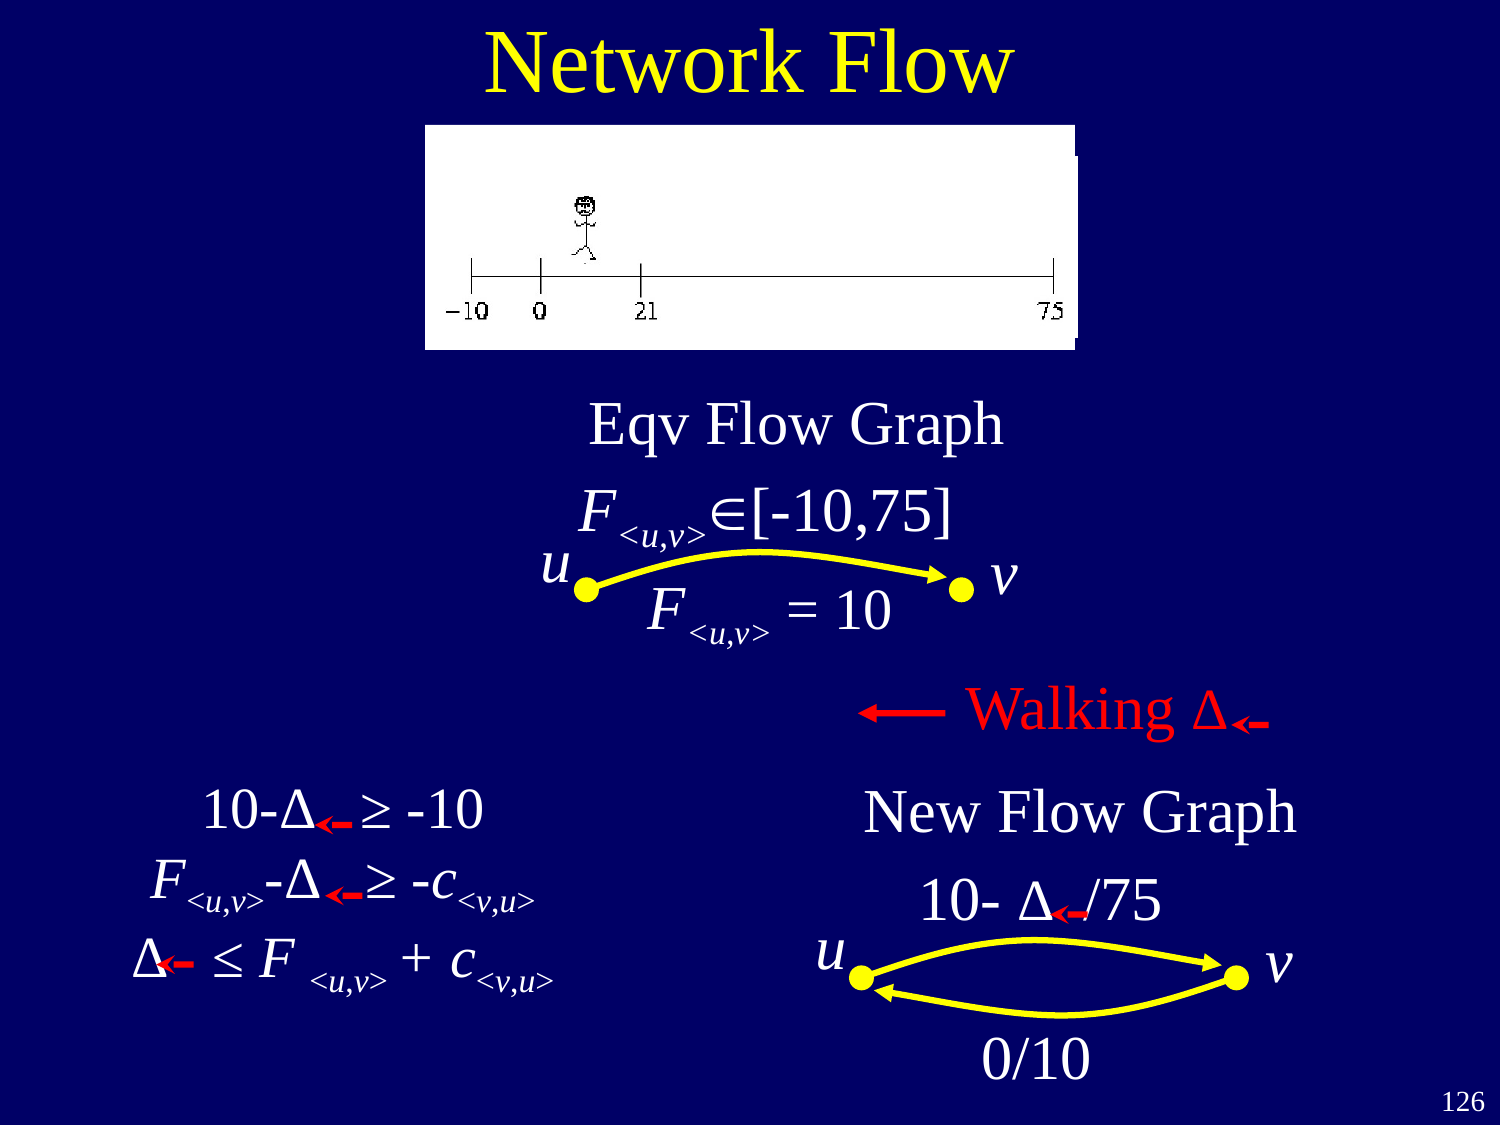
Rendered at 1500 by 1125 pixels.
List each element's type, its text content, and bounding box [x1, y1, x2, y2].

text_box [857, 659, 1270, 751]
text_box [314, 818, 327, 832]
text_box [156, 958, 169, 971]
text_box [324, 889, 338, 903]
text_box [424, 124, 1078, 351]
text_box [799, 762, 1314, 1101]
text_box 10-Δ ≥ -10 F<u,v>-Δ ≥ -c<v,u> Δ ≤ F <u,v> + c<v,u> [116, 762, 570, 1007]
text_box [524, 374, 1034, 651]
title Network Flow [112, 0, 1388, 150]
